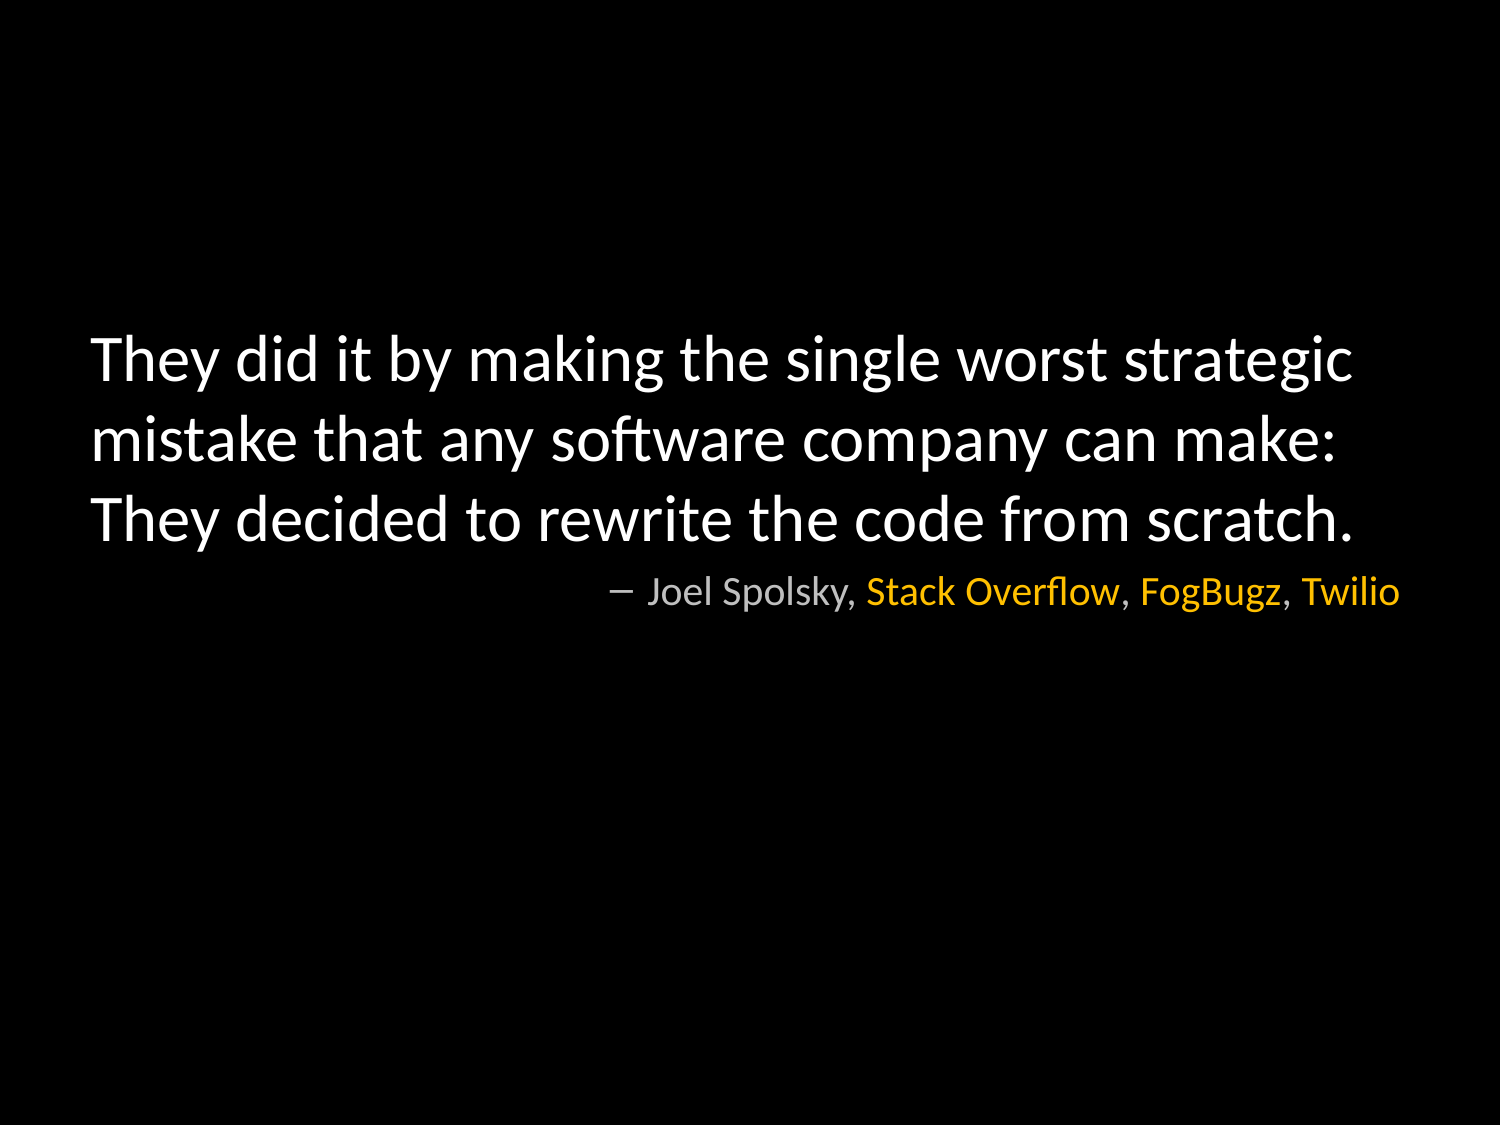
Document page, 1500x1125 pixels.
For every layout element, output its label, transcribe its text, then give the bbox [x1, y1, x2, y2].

list They did it by making the single worst strategic mistake that any software company can make: They decided to rewrite the code from scratch. Joel Spolsky, Stack Overflow, FogBugz, Twilio [75, 307, 1425, 1050]
